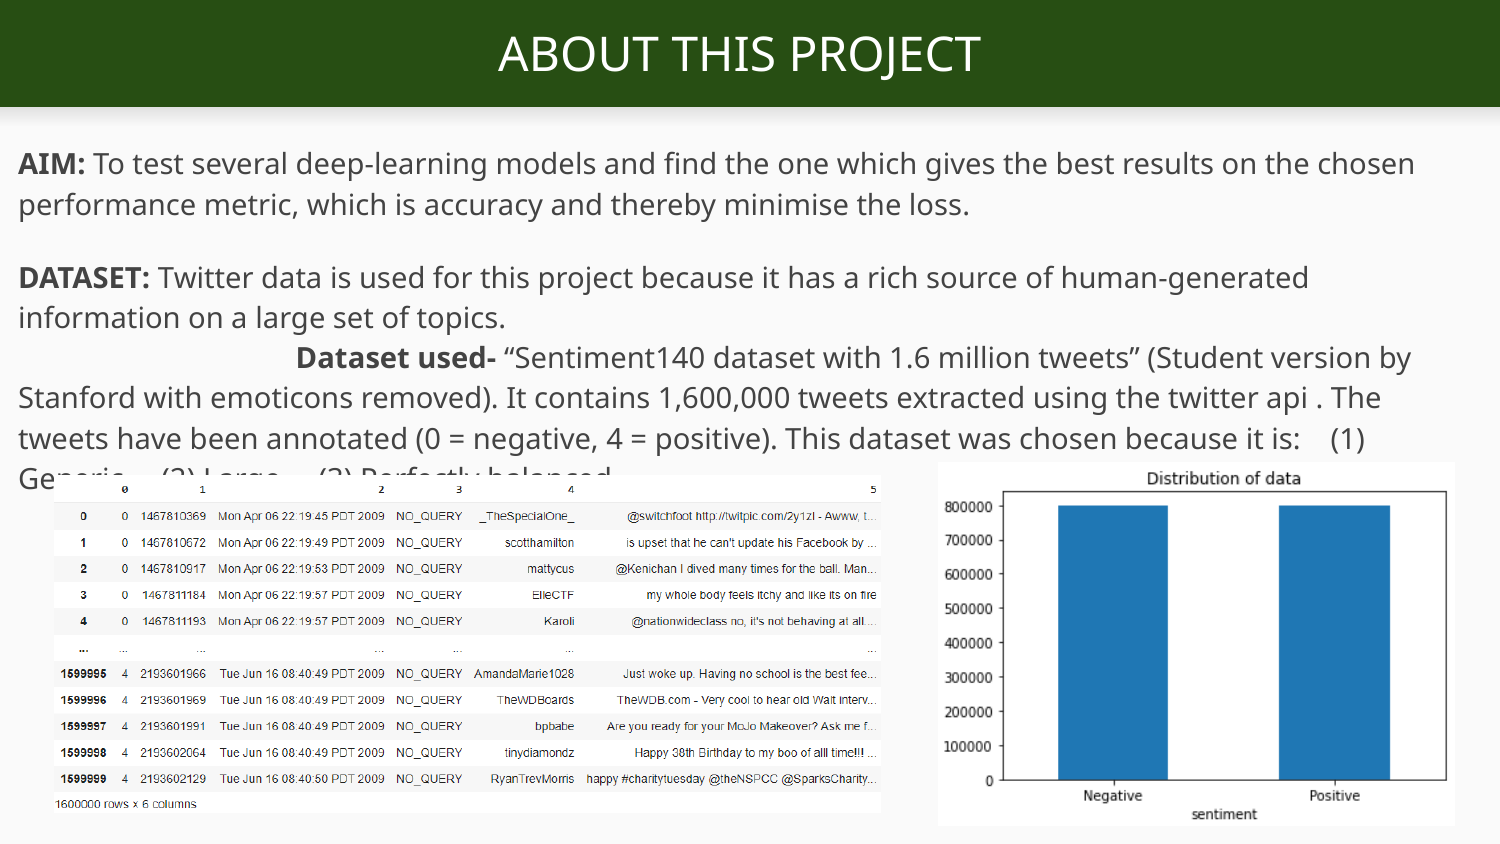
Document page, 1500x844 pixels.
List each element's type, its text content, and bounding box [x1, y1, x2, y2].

list AIM: To test several deep-learning models and find the one which gives the best results on the chosen performance metric, which is accuracy and thereby minimise the loss. DATASET: Twitter data is used for this project because it has a rich source of human-generated information on a large set of topics. Dataset used- “Sentiment140 dataset with 1.6 million tweets” (Student version by Stanford with emoticons removed). It contains 1,600,000 tweets extracted using the twitter api . The tweets have been annotated (0 = negative, 4 = positive). This dataset was chosen because it is: (1) Generic (2) Large (3) Perfectly balanced [3, 125, 1492, 844]
picture [54, 475, 881, 813]
title ABOUT THIS PROJECT [16, 2, 1464, 102]
picture [937, 462, 1455, 826]
